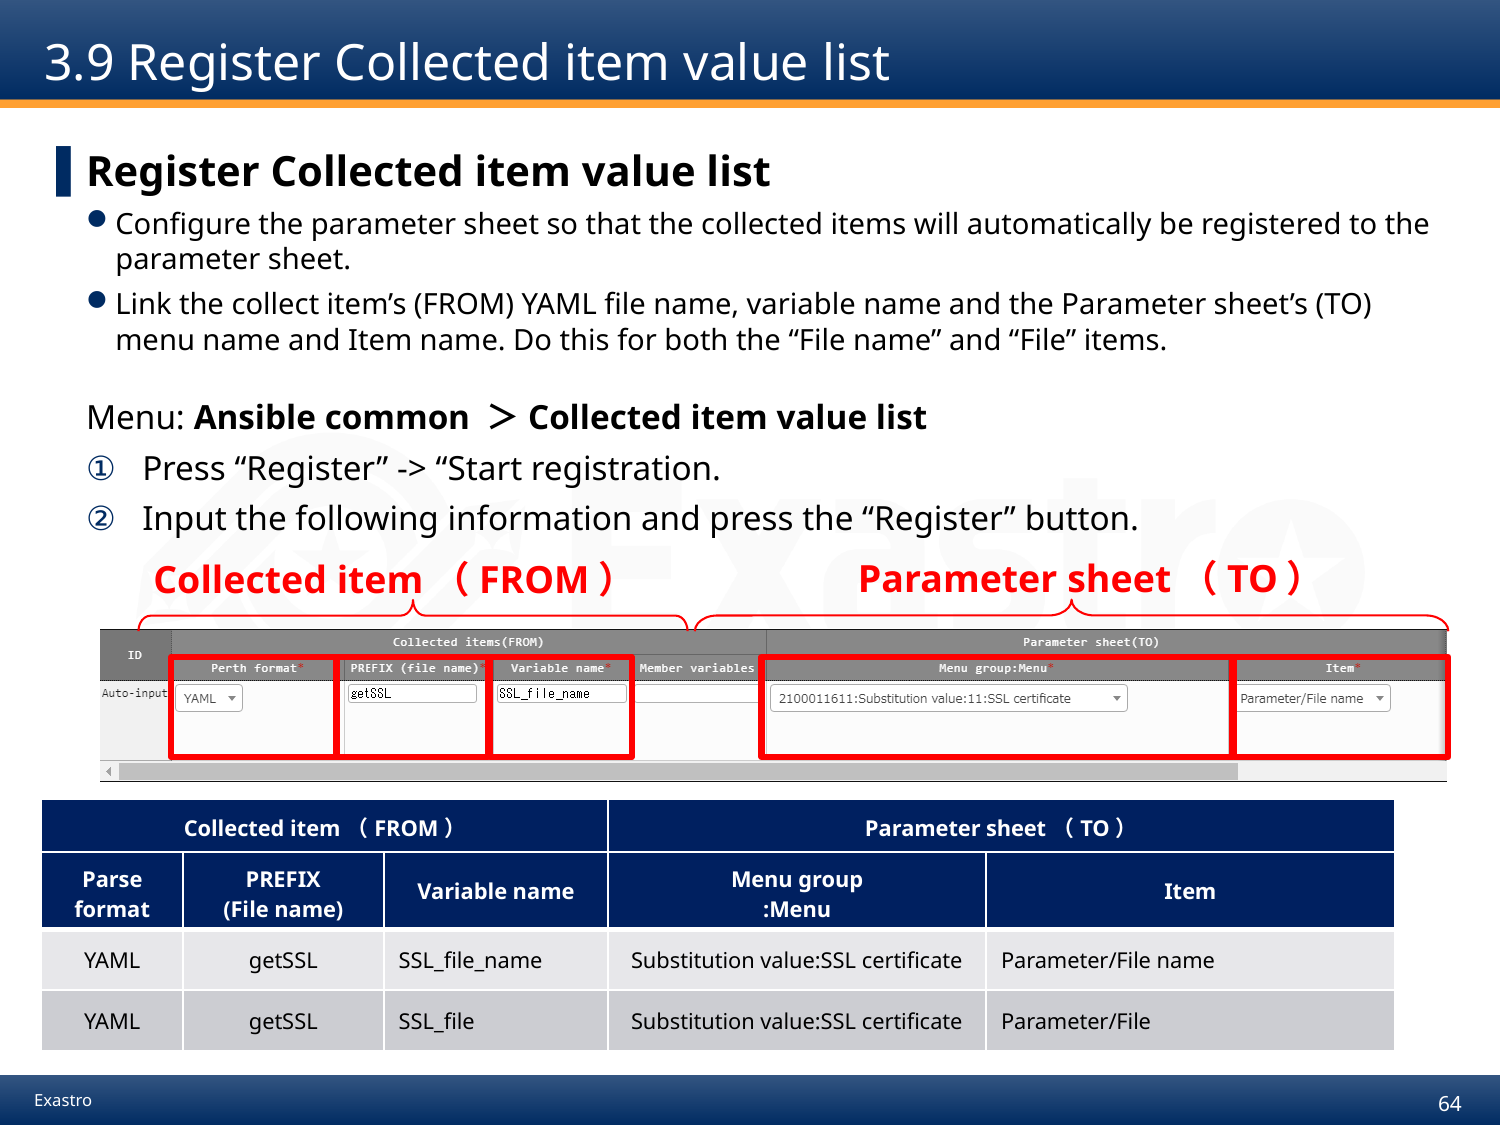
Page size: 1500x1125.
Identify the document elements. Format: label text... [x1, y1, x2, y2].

table_header Collected item（FROM） [42, 800, 607, 851]
list Register Collected item value list Configure the parameter sheet so that the collected items will automatically be registered to the parameter sheet. Link the collect item’s (FROM) YAML file name, variable name and the Parameter sheet’s (TO) menu name and Item name. Do this for both the “File name” and “File” items. Menu: Ansible common ＞Collected item value list Press “Register” -> “Start registration. Input the following information and press the “Register” button. [41, 137, 1459, 1071]
table_cell Variable name [385, 853, 607, 927]
text_box [138, 599, 688, 626]
table_cell PREFIX (File name) [184, 853, 383, 927]
table_cell getSSL [184, 932, 383, 989]
text_box [695, 598, 1449, 629]
picture [0, 0, 1500, 1125]
text_box Parameter sheet（TO） [841, 547, 1341, 608]
text_box Collected item（FROM） [100, 549, 680, 609]
table_cell SSL_file [385, 991, 607, 1050]
table_cell getSSL [184, 991, 383, 1050]
table_header Parameter sheet（TO） [609, 800, 1394, 851]
table_cell Parse format [42, 853, 182, 927]
table_cell Parameter/File [987, 991, 1394, 1050]
table_cell Menu group :Menu [609, 853, 985, 927]
table_cell Substitution value:SSL certificate [609, 932, 985, 989]
table_cell YAML [42, 991, 182, 1050]
table_cell YAML [42, 932, 182, 989]
table_cell Parameter/File name [987, 932, 1394, 989]
table_cell Substitution value:SSL certificate [609, 991, 985, 1050]
table_cell SSL_file_name [385, 932, 607, 989]
table_cell Item [987, 853, 1394, 927]
title 3.9 Register Collected item value list [29, 18, 1471, 96]
